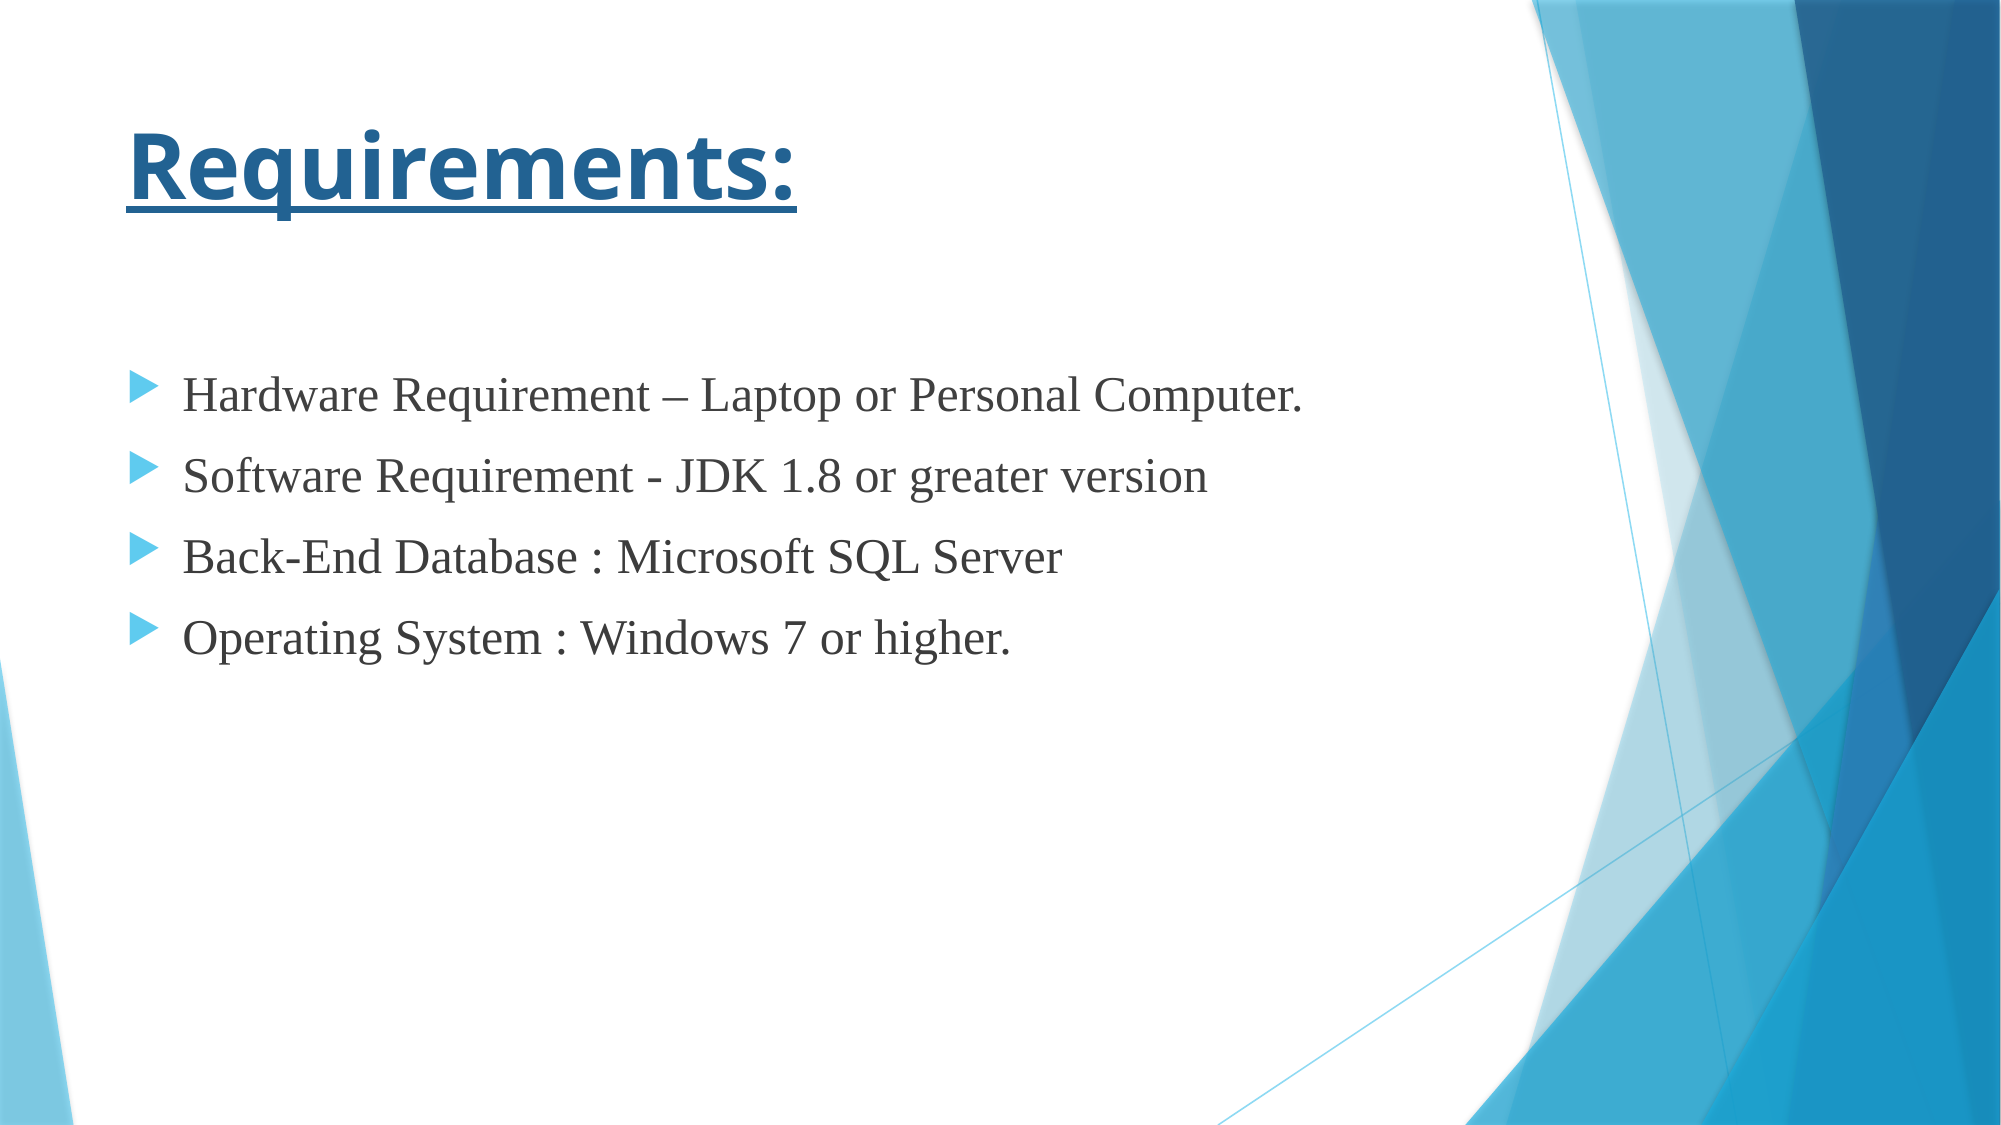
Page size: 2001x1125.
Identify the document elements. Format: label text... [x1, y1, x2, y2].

title Requirements: [111, 99, 1522, 317]
list Hardware Requirement – Laptop or Personal Computer. Software Requirement - JDK 1.8 or greater version Back-End Database : Microsoft SQL Server Operating System : Windows 7 or higher. [111, 354, 1522, 992]
